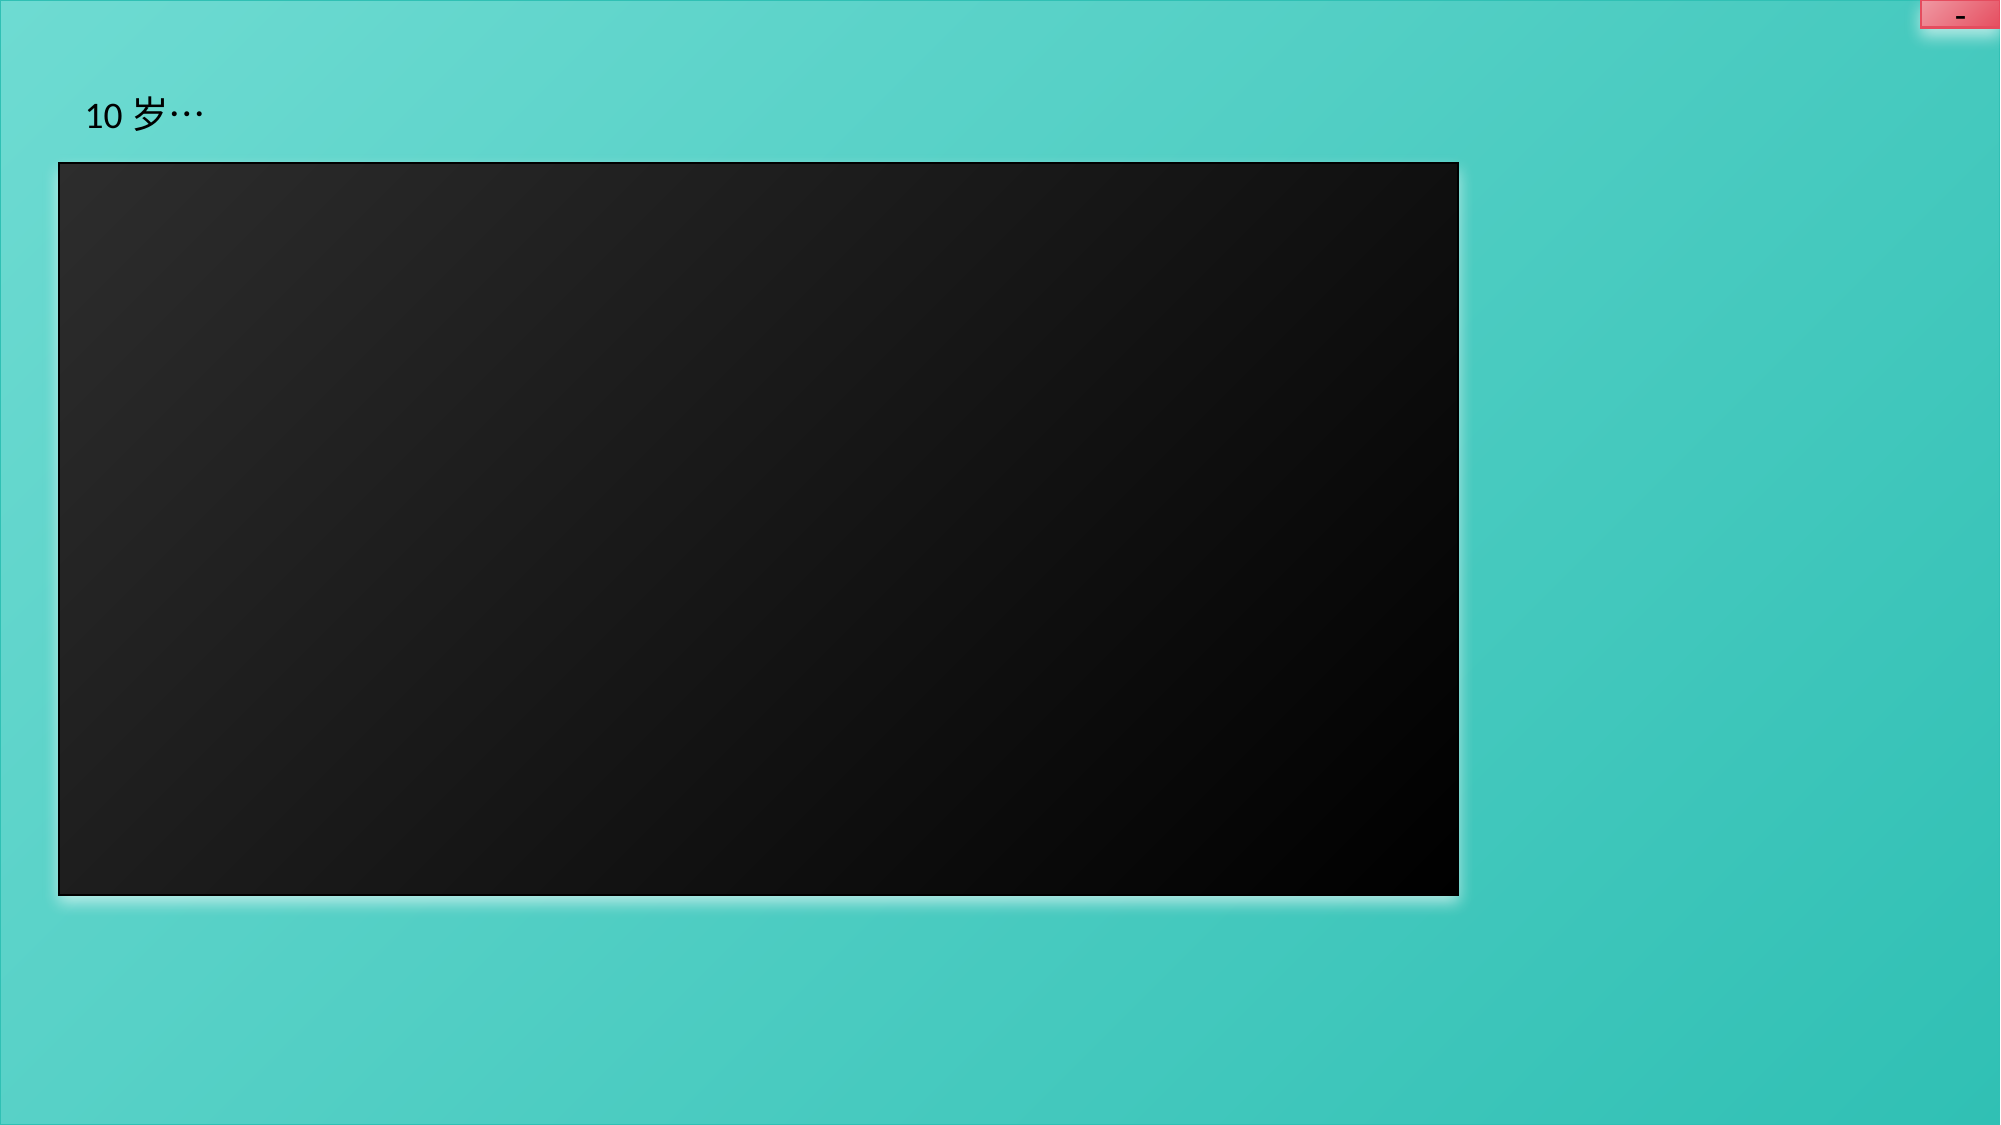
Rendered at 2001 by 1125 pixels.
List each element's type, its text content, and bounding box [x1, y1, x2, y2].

text_box - [1920, 0, 2000, 29]
text_box [58, 162, 1459, 896]
text_box 10岁… [69, 84, 657, 144]
text_box [0, 0, 2000, 1125]
